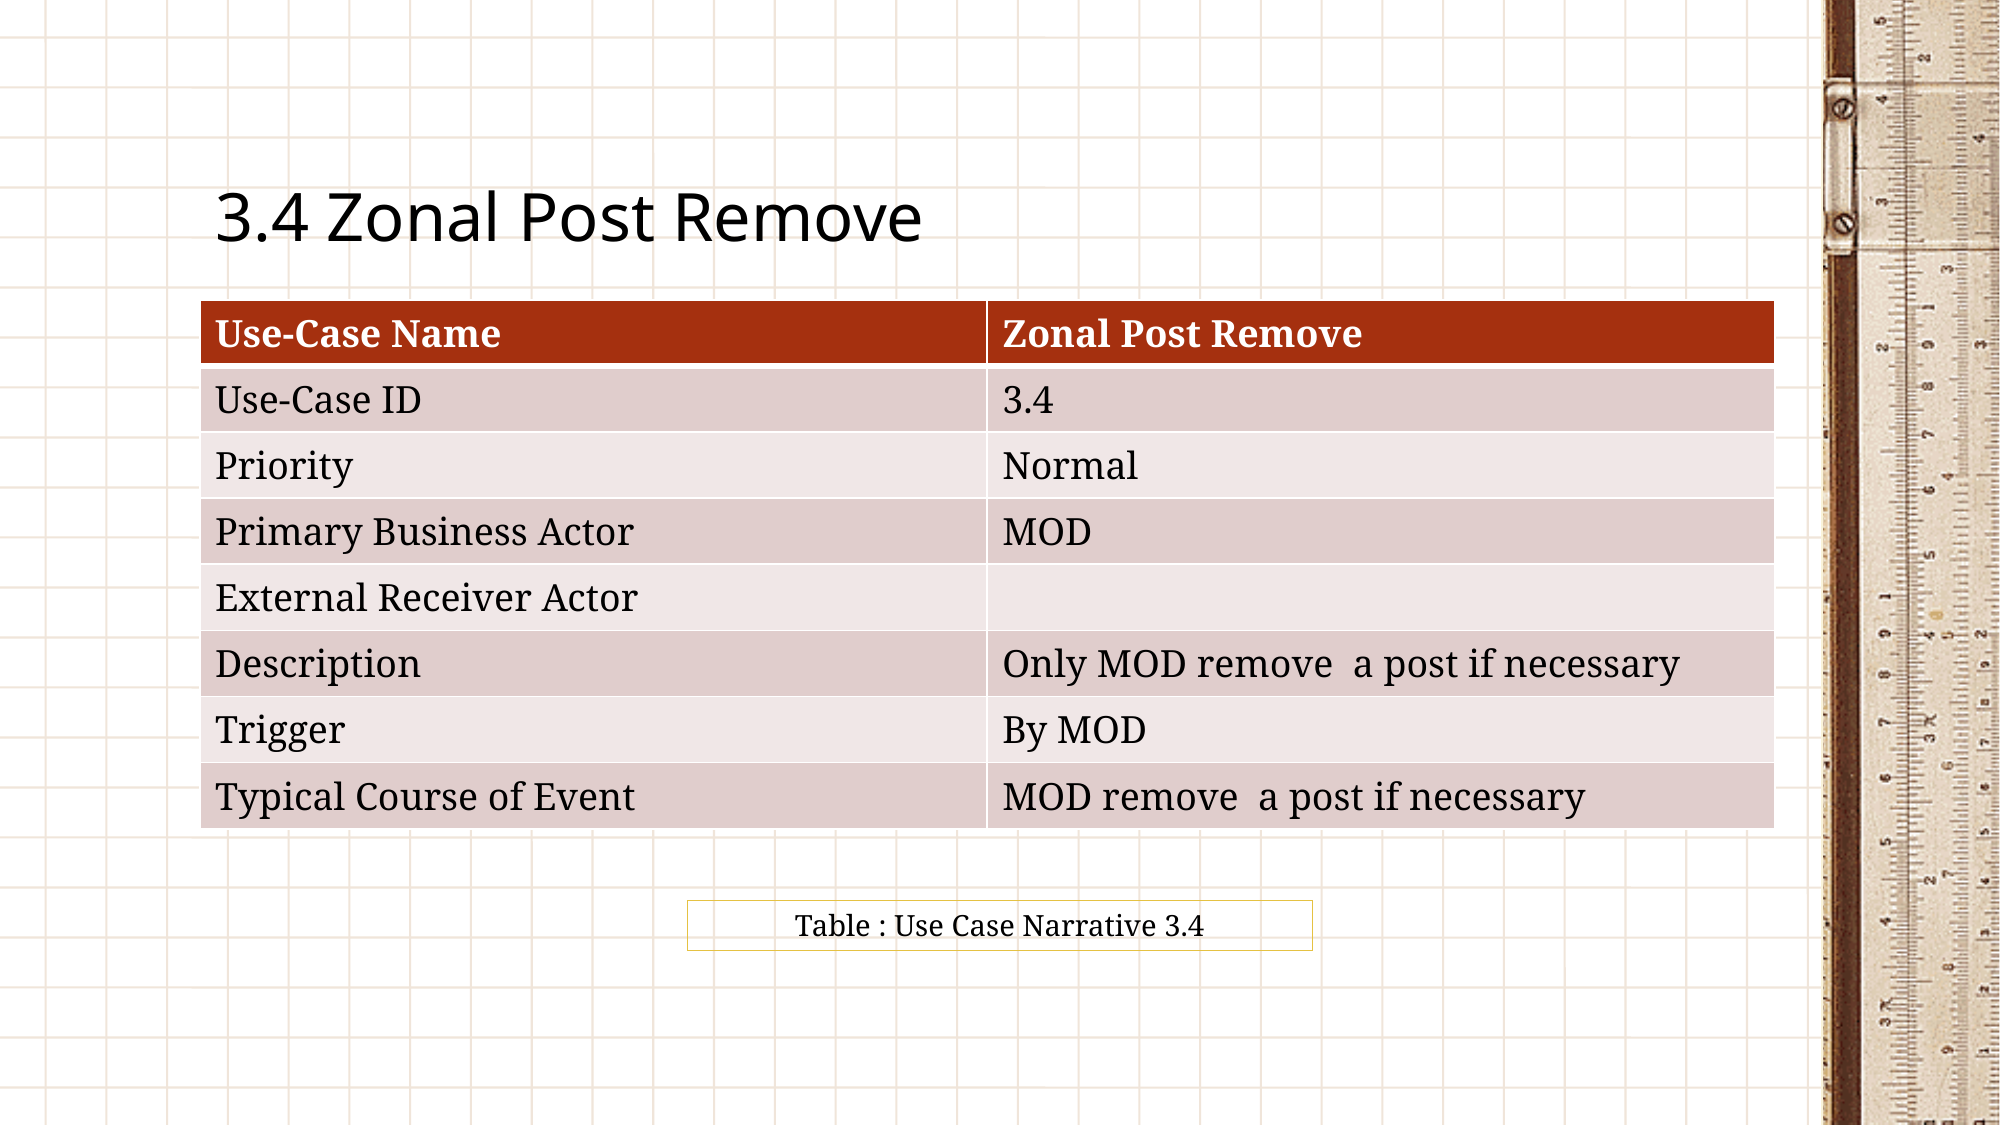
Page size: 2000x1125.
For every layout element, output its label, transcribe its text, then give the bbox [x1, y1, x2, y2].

text_box Table : Use Case Narrative 3.4 [687, 900, 1313, 951]
table_cell Priority [201, 433, 986, 497]
table_cell By MOD [988, 697, 1774, 762]
table_cell Description [201, 631, 986, 696]
table_cell Trigger [201, 697, 986, 762]
table_cell Use-Case ID [201, 369, 986, 431]
table_header Use-Case Name [201, 301, 986, 363]
table_cell [988, 565, 1774, 630]
table_cell Normal [988, 433, 1774, 497]
table_header Zonal Post Remove [988, 301, 1774, 363]
table_cell Only MOD remove a post if necessary [988, 631, 1774, 696]
table_cell Typical Course of Event [201, 763, 986, 828]
table_cell External Receiver Actor [201, 565, 986, 630]
title 3.4 Zonal Post Remove [199, 70, 1800, 263]
table_cell Primary Business Actor [201, 499, 986, 563]
table_cell MOD remove a post if necessary [988, 763, 1774, 828]
picture [1823, 0, 2000, 1125]
table_cell MOD [988, 499, 1774, 563]
table_cell 3.4 [988, 369, 1774, 431]
